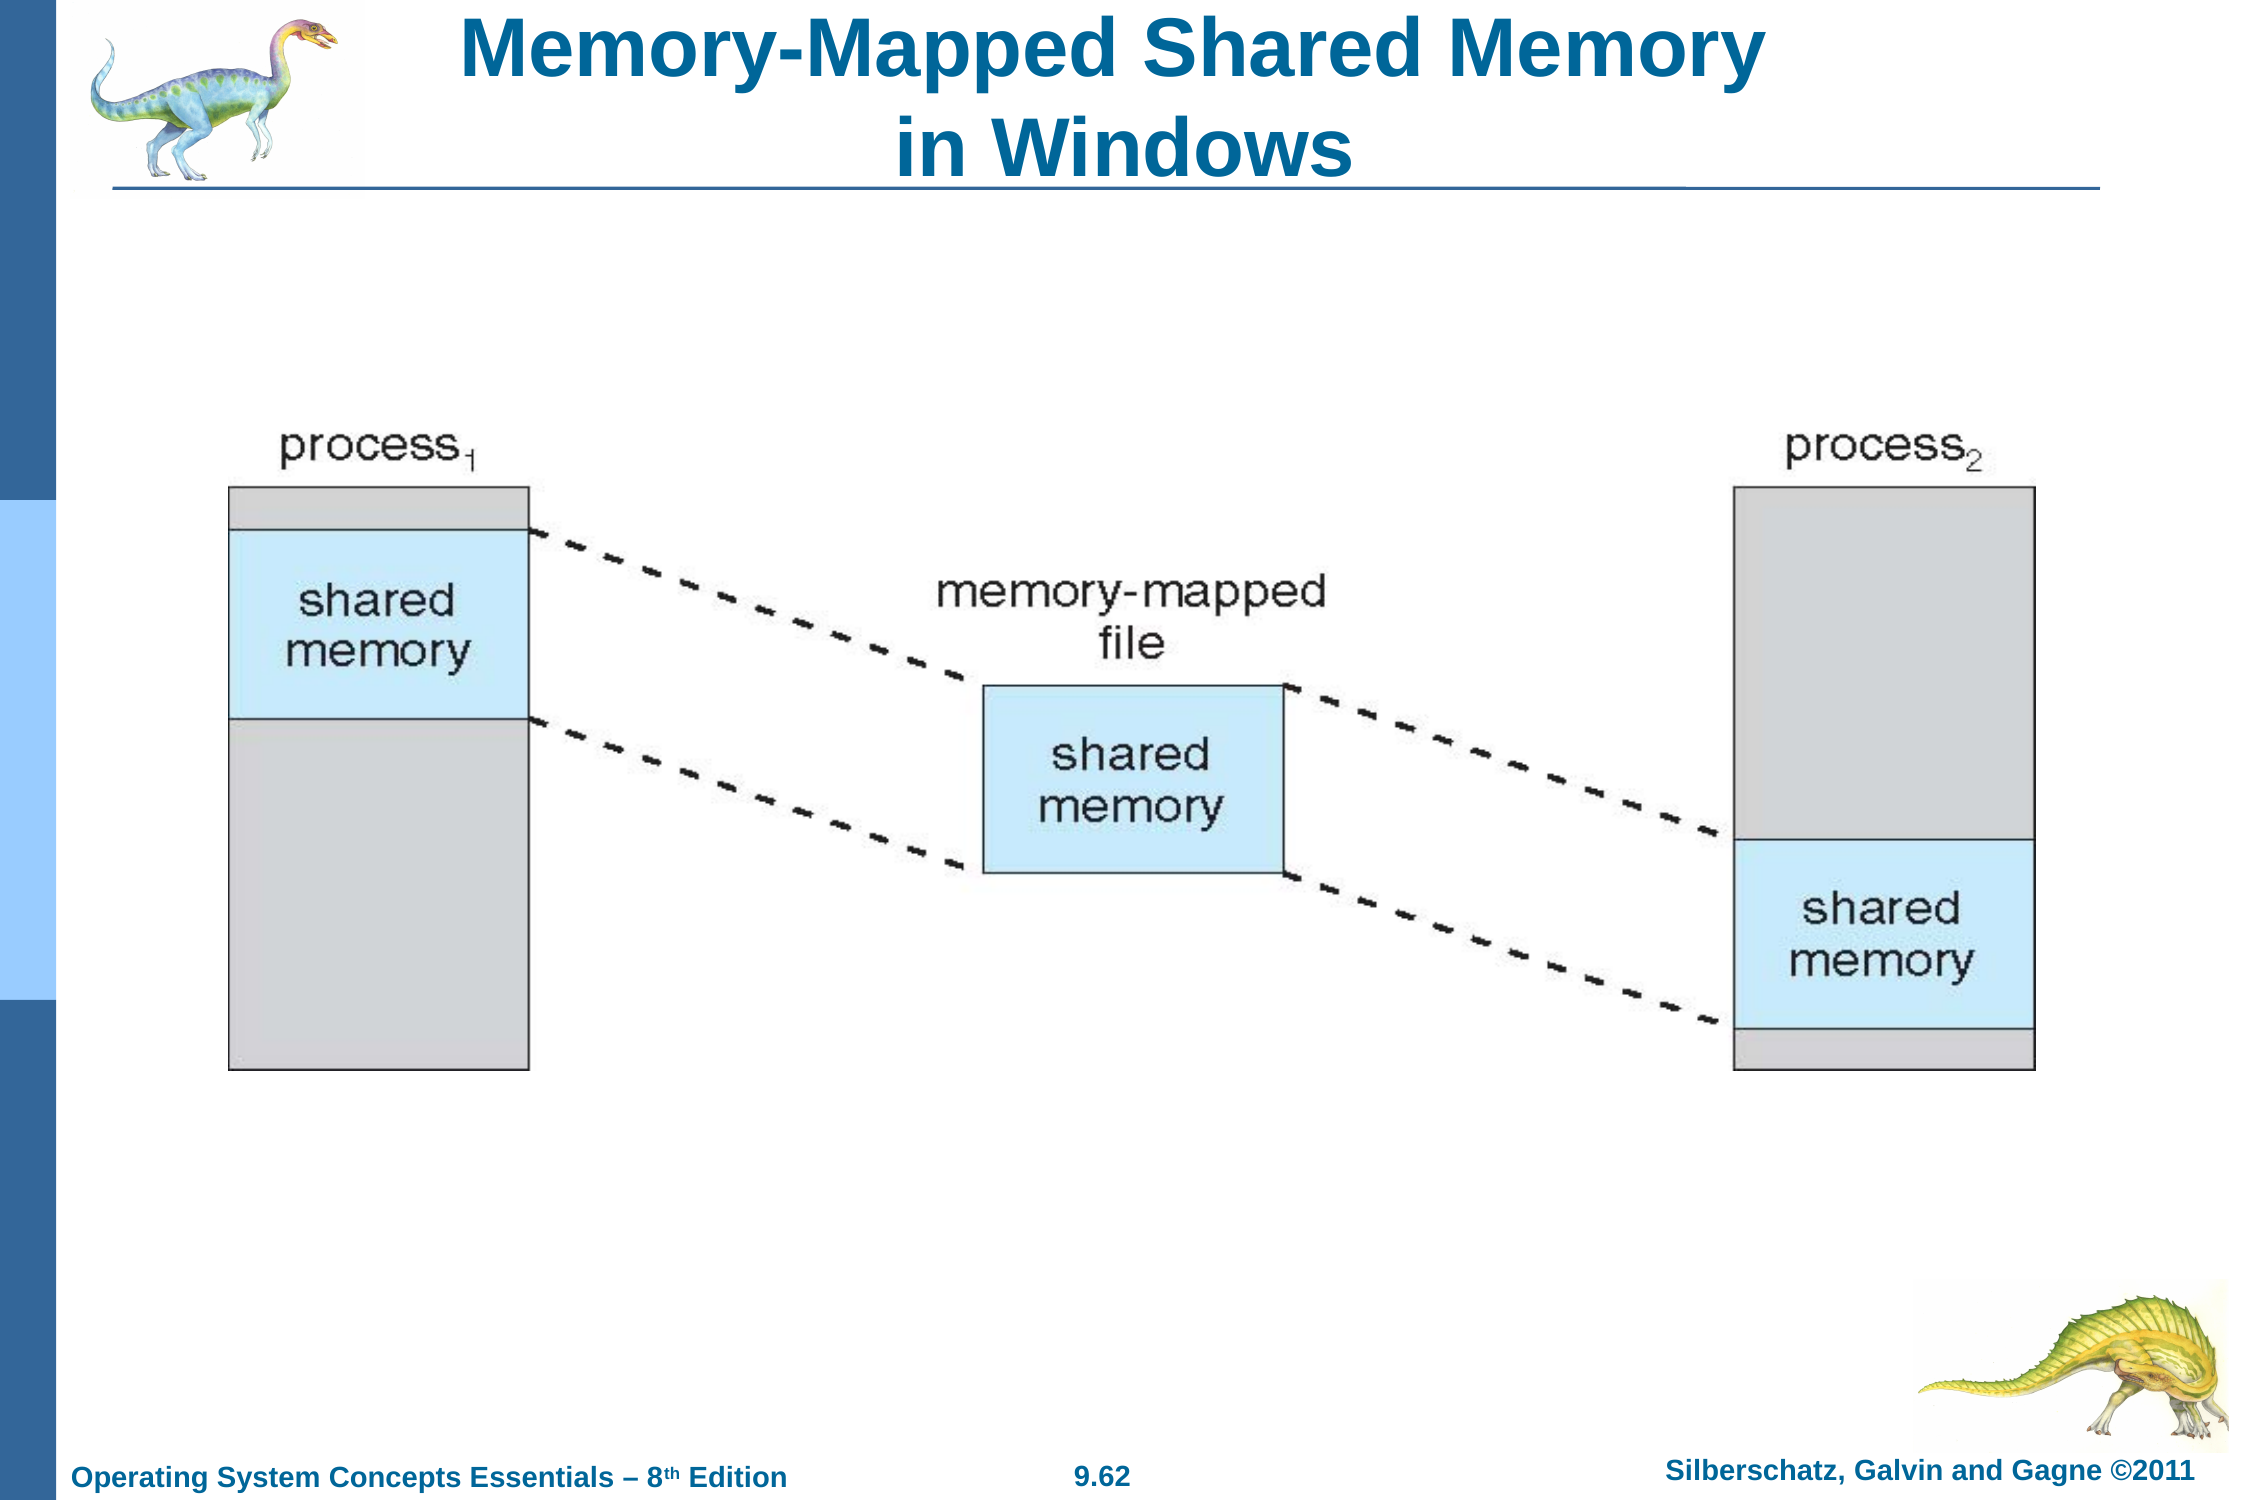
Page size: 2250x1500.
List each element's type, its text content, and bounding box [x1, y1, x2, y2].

picture [1913, 1279, 2229, 1453]
picture [70, 0, 365, 199]
picture [228, 418, 2036, 1071]
title Memory-Mapped Shared Memory in Windows [112, 77, 2138, 204]
